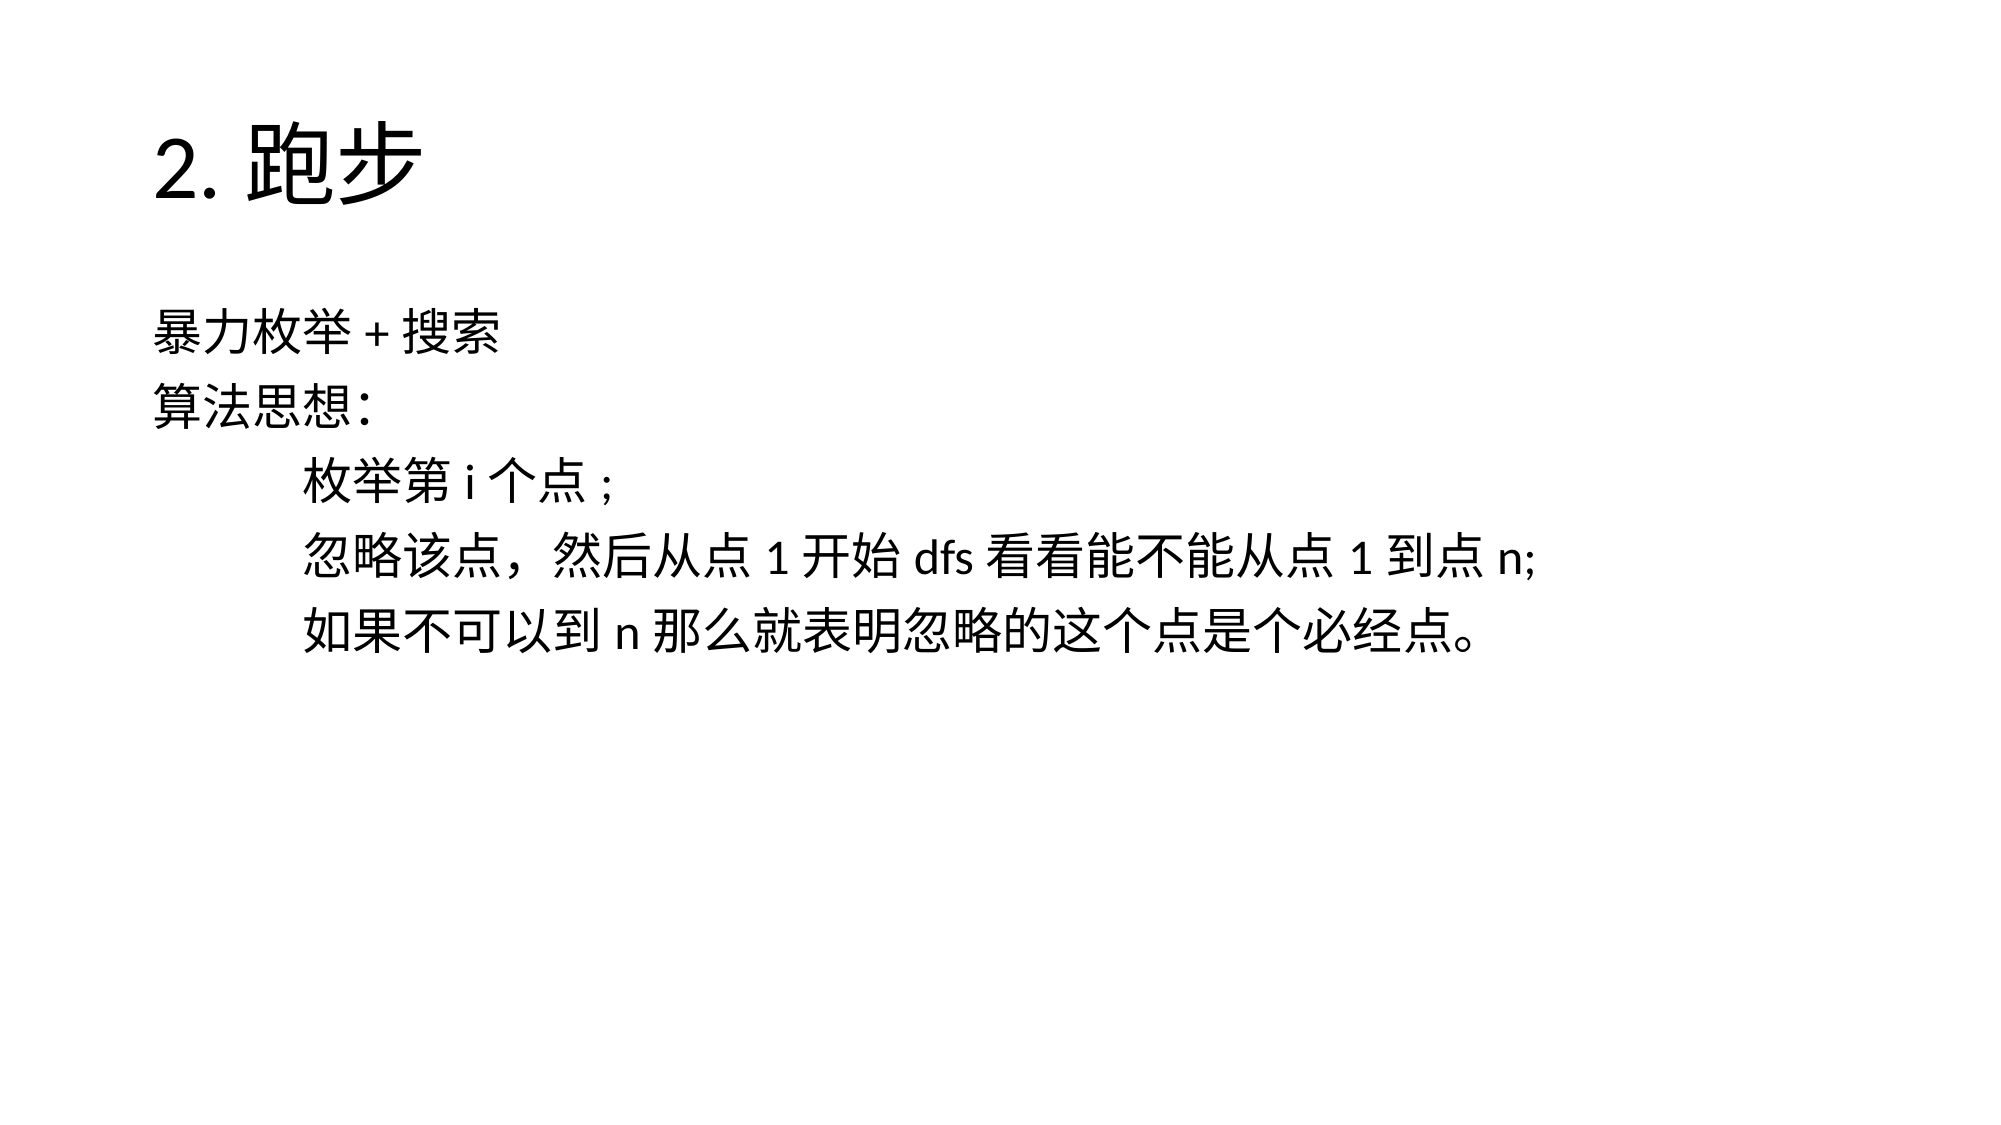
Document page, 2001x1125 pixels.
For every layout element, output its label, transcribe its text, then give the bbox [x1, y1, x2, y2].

title 2.跑步 [137, 59, 1863, 278]
list 暴力枚举+搜索 算法思想： 枚举第i个点; 忽略该点，然后从点1开始dfs看看能不能从点1到点n; 如果不可以到n那么就表明忽略的这个点是个必经点。 [137, 299, 1863, 1014]
